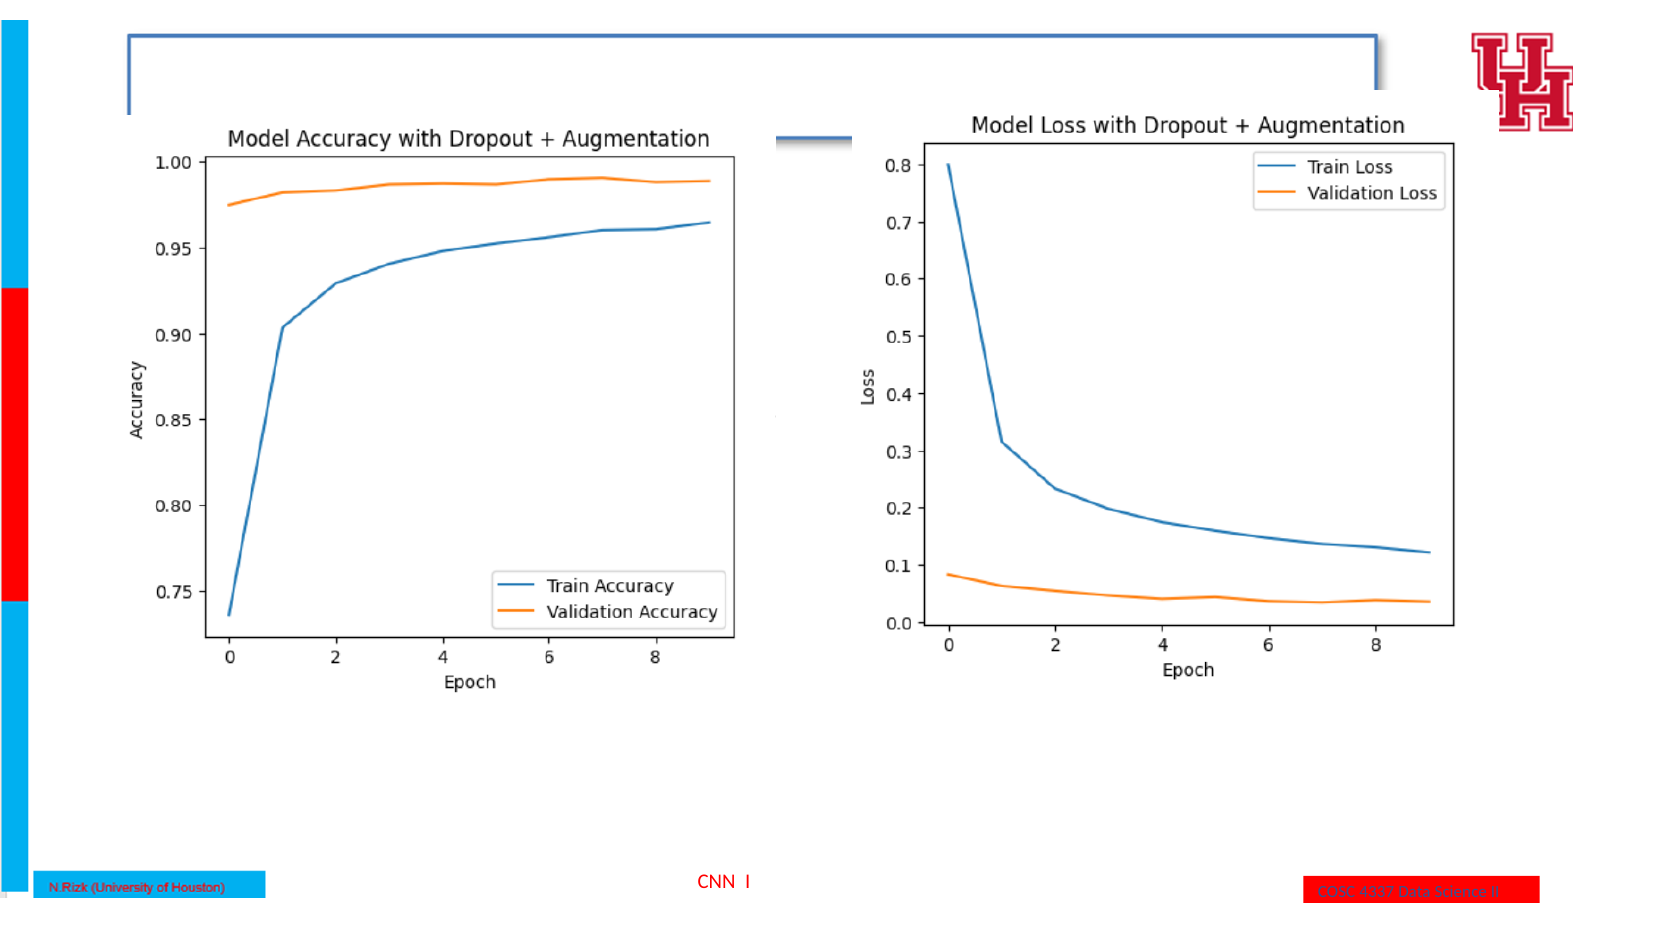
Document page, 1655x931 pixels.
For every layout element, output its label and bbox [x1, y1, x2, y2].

picture [208, 885, 218, 891]
picture [159, 883, 168, 891]
picture [0, 20, 1573, 898]
picture [102, 883, 152, 894]
picture [172, 883, 183, 891]
picture [193, 884, 207, 891]
picture [92, 883, 98, 894]
picture [63, 883, 87, 891]
picture [50, 883, 58, 891]
